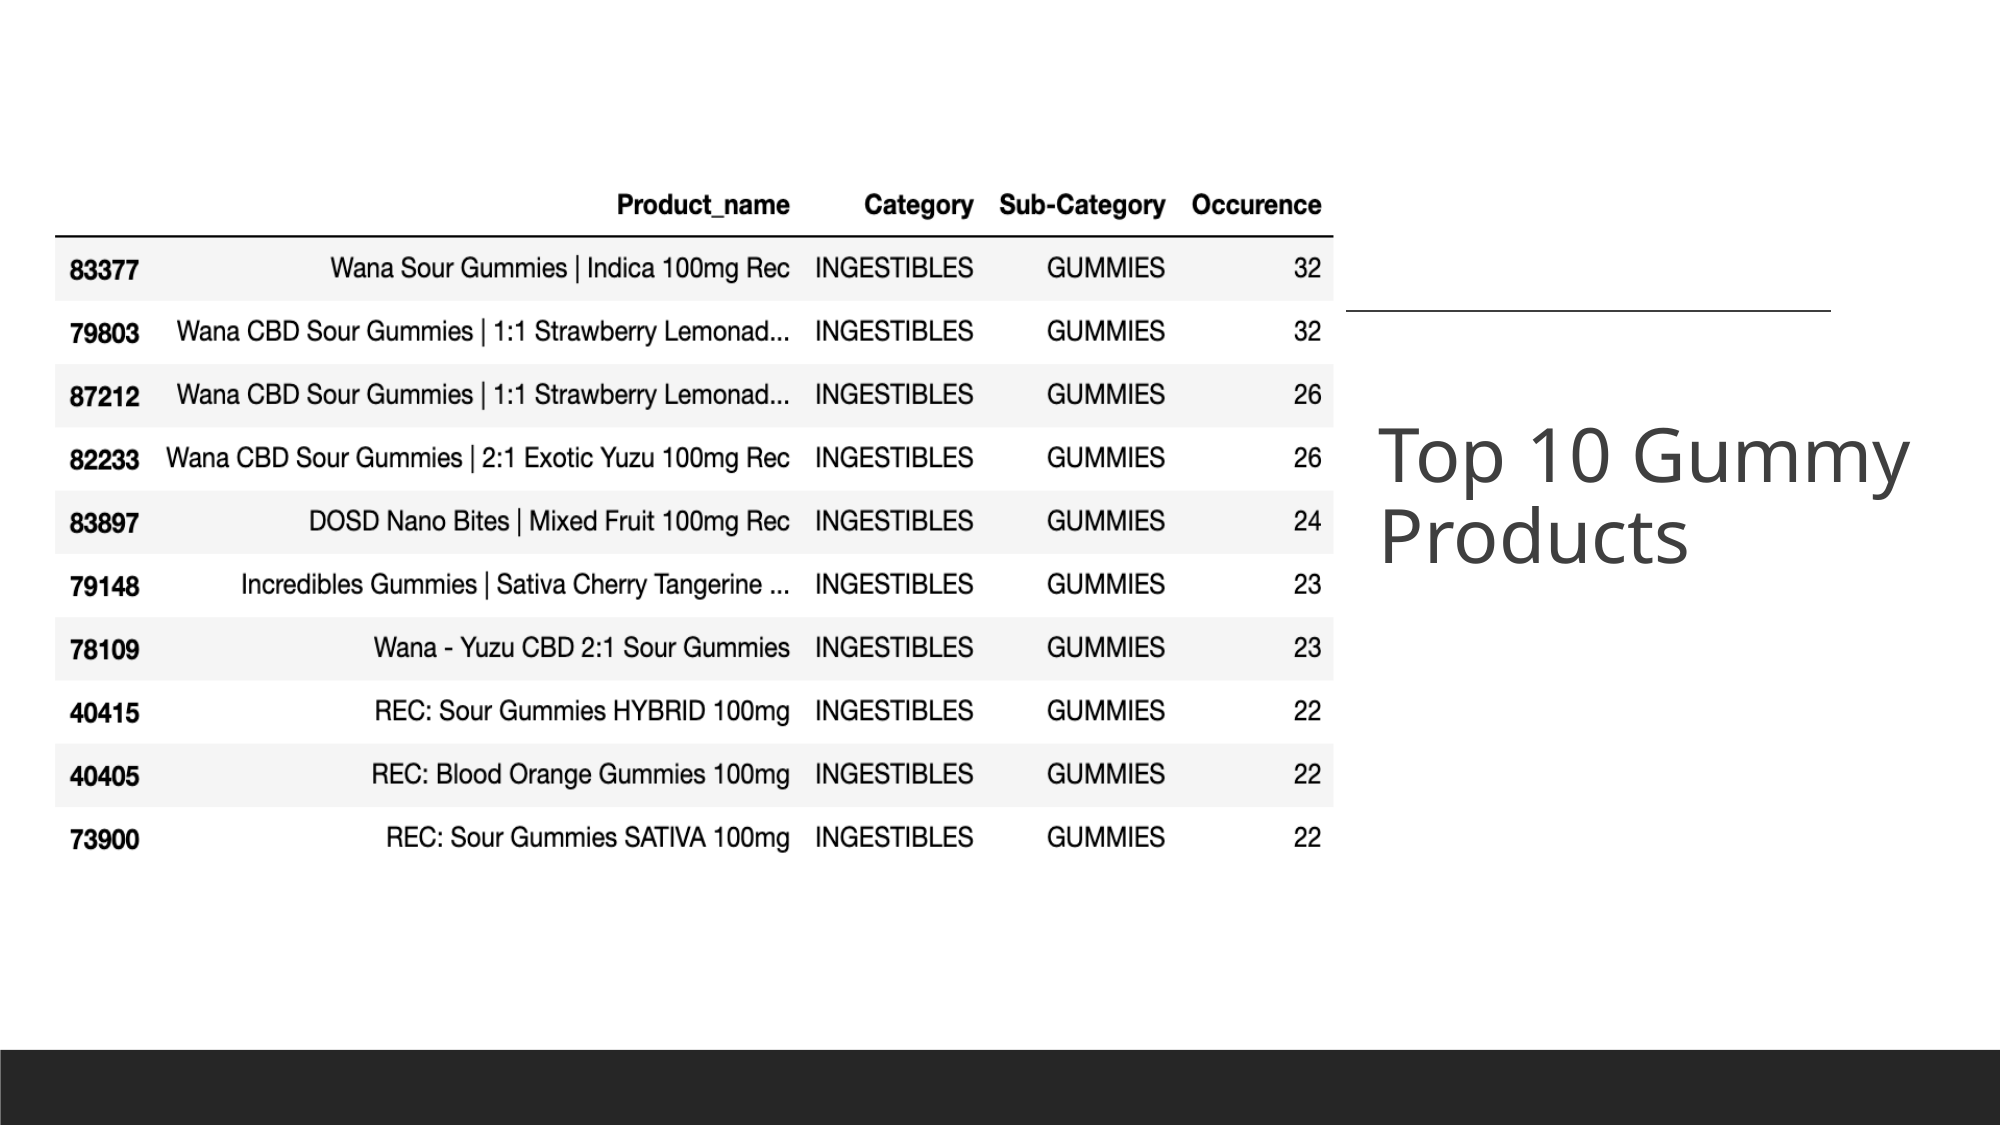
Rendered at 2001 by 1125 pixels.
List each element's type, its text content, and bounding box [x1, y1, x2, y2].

title Top 10 Gummy Products [1363, 348, 1970, 587]
picture [28, 164, 1346, 868]
